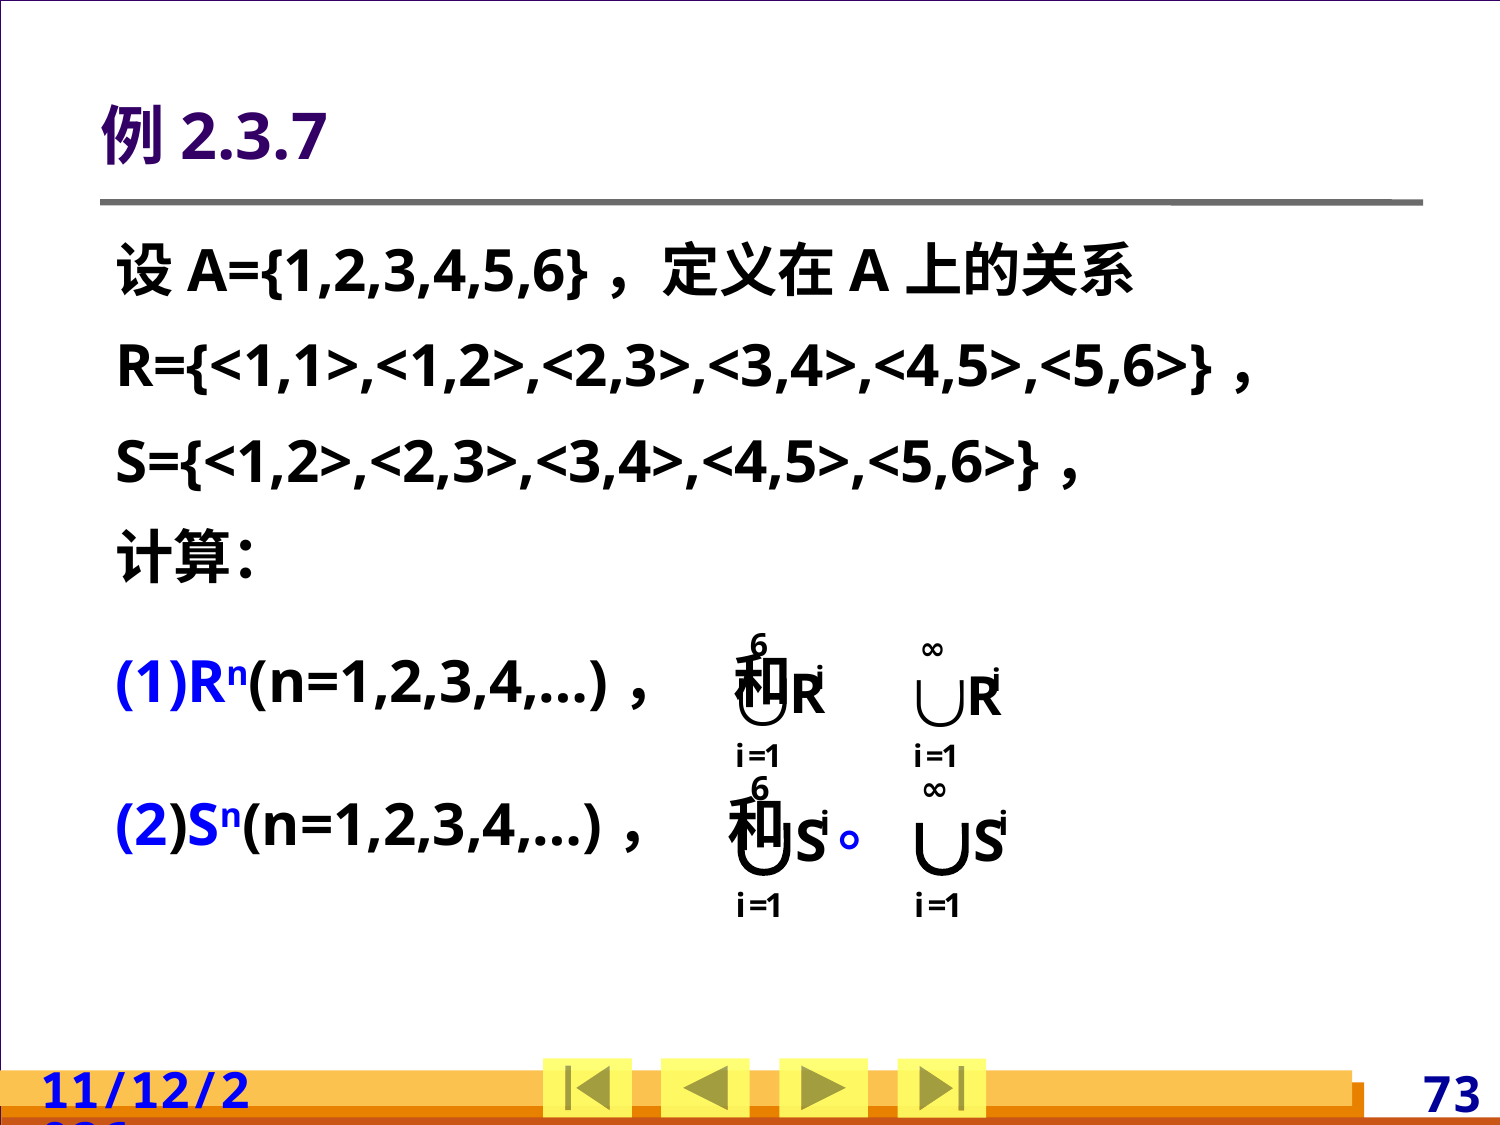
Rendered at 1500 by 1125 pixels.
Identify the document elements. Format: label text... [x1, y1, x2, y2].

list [722, 765, 848, 929]
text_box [900, 622, 1020, 783]
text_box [722, 619, 844, 764]
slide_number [34, 1057, 284, 1125]
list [900, 765, 1026, 929]
title 例2.3.7 [100, 37, 1424, 241]
list 设A={1,2,3,4,5,6}，定义在A上的关系 R={<1,1>,<1,2>,<2,3>,<3,4>,<4,5>,<5,6>}， S={<1,2>,<2,3>,<3,4>,<4,5>,<5,6>}， 计算： (1)Rn(n=1,2,3,4,…)， 和 (2)Sn(n=1,2,3,4,…)， 和 。 [100, 210, 1419, 865]
